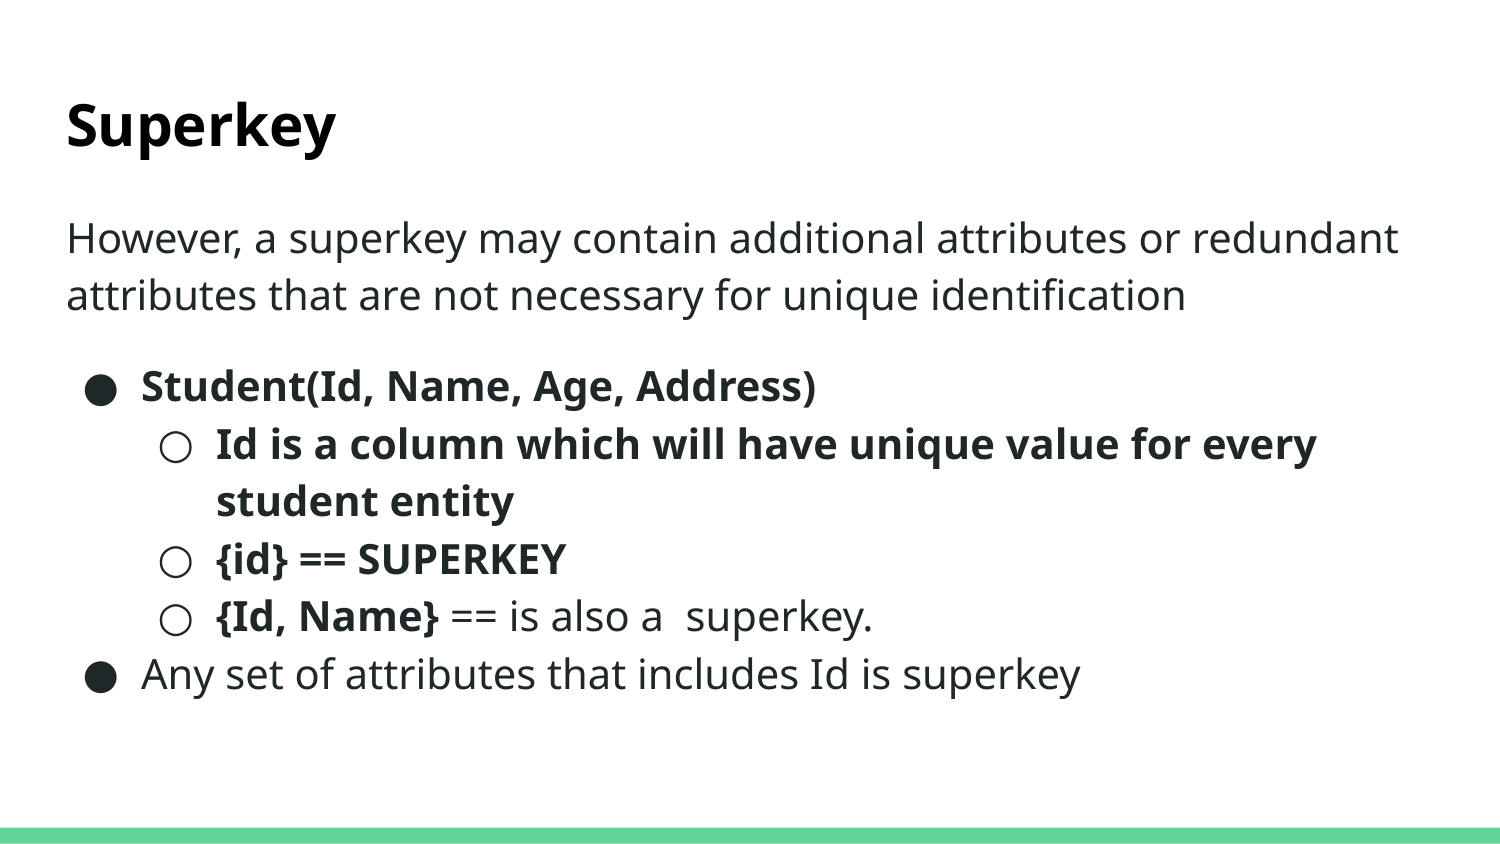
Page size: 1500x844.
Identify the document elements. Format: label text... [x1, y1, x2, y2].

title Superkey [51, 72, 1449, 167]
list However, a superkey may contain additional attributes or redundant attributes that are not necessary for unique identification Student(Id, Name, Age, Address) Id is a column which will have unique value for every student entity {id} == SUPERKEY {Id, Name} == is also a superkey. Any set of attributes that includes Id is superkey [51, 189, 1449, 750]
